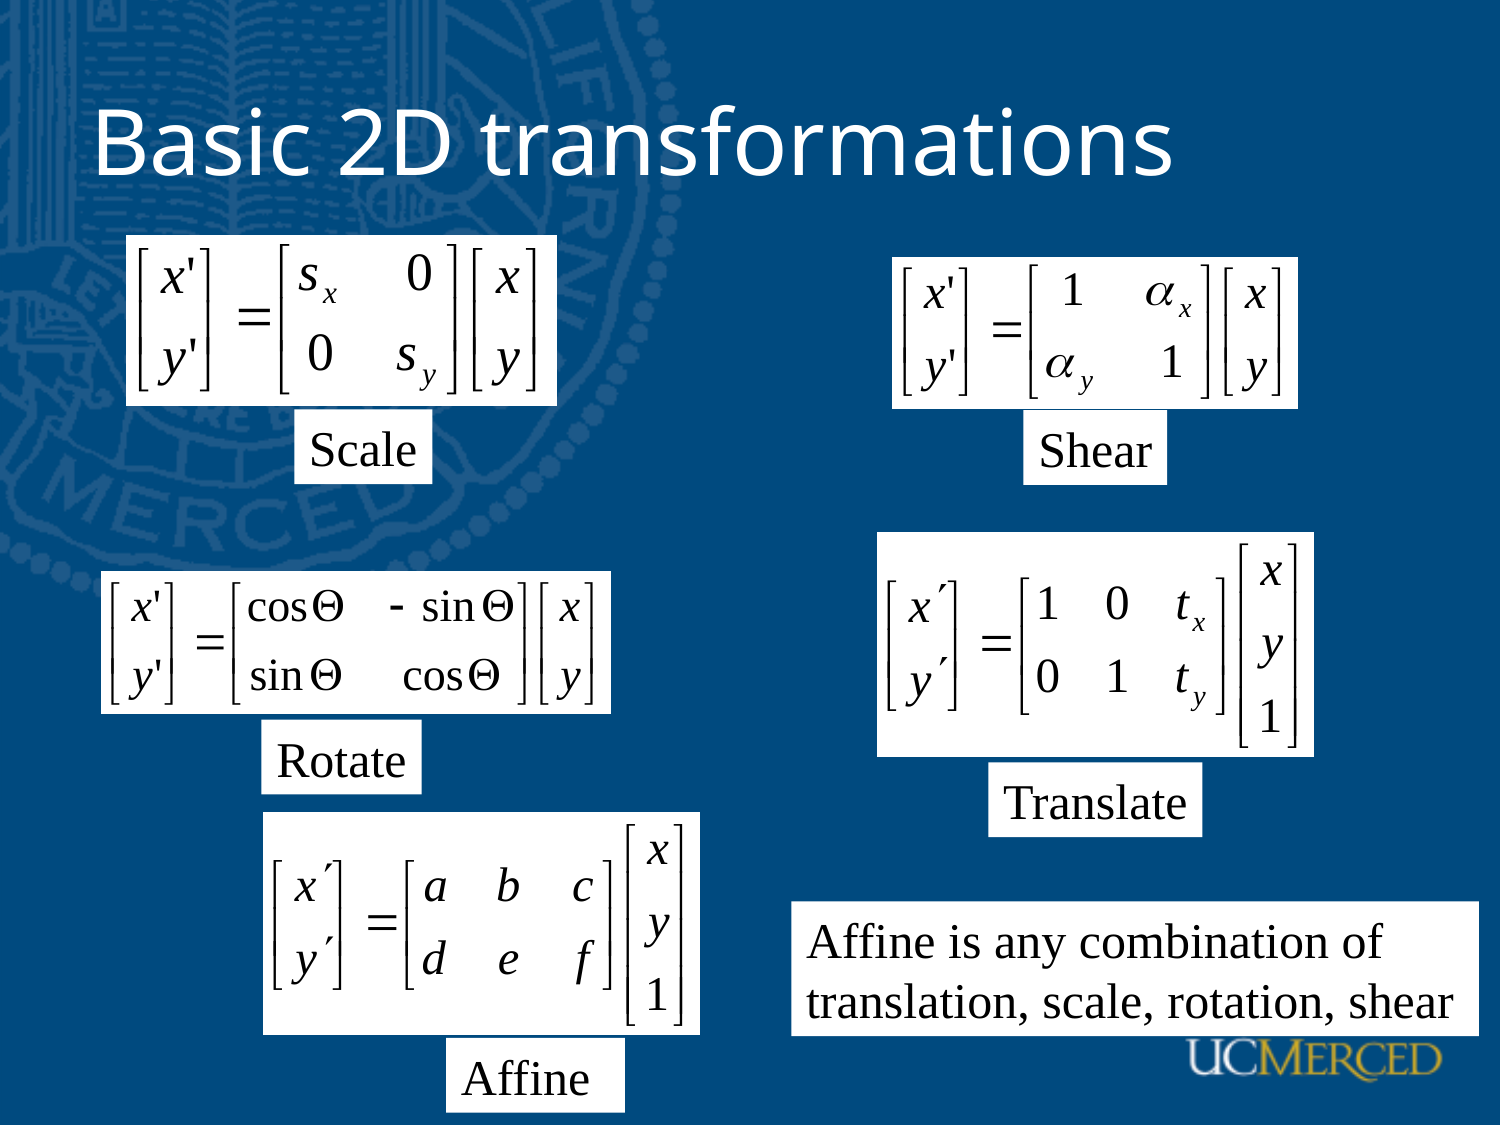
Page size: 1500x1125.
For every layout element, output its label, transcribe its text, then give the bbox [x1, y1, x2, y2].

picture [0, 0, 1500, 1125]
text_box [126, 234, 557, 406]
text_box Affine is any combination of translation, scale, rotation, shear [791, 901, 1479, 1037]
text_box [876, 531, 1315, 758]
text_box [892, 256, 1299, 410]
text_box Translate [988, 765, 1203, 838]
text_box Affine [446, 1044, 625, 1113]
title Basic 2D transformations [75, 45, 1425, 233]
text_box Rotate [261, 721, 422, 795]
text_box Shear [1023, 418, 1168, 485]
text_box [262, 812, 701, 1036]
text_box Scale [294, 413, 433, 485]
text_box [101, 571, 612, 714]
